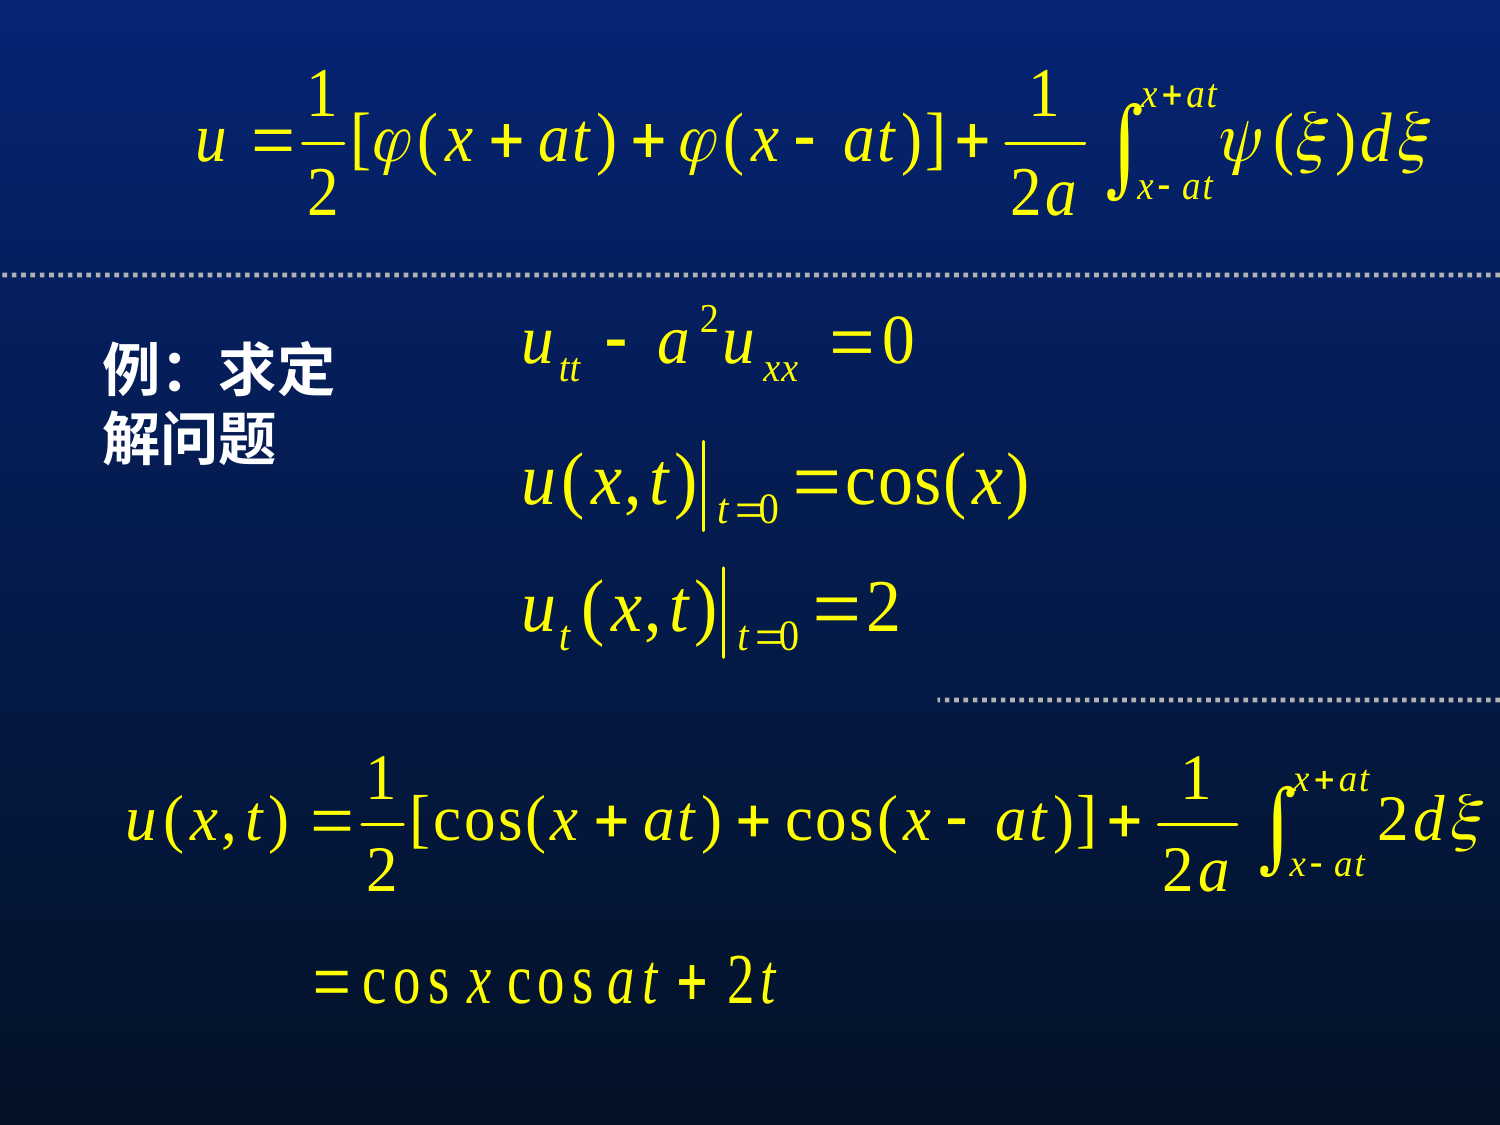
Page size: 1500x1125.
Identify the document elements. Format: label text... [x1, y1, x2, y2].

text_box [117, 737, 1500, 903]
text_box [512, 287, 925, 396]
text_box 例：求定解问题 [87, 325, 375, 480]
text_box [187, 49, 1445, 228]
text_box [299, 937, 790, 1018]
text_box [512, 424, 1186, 671]
